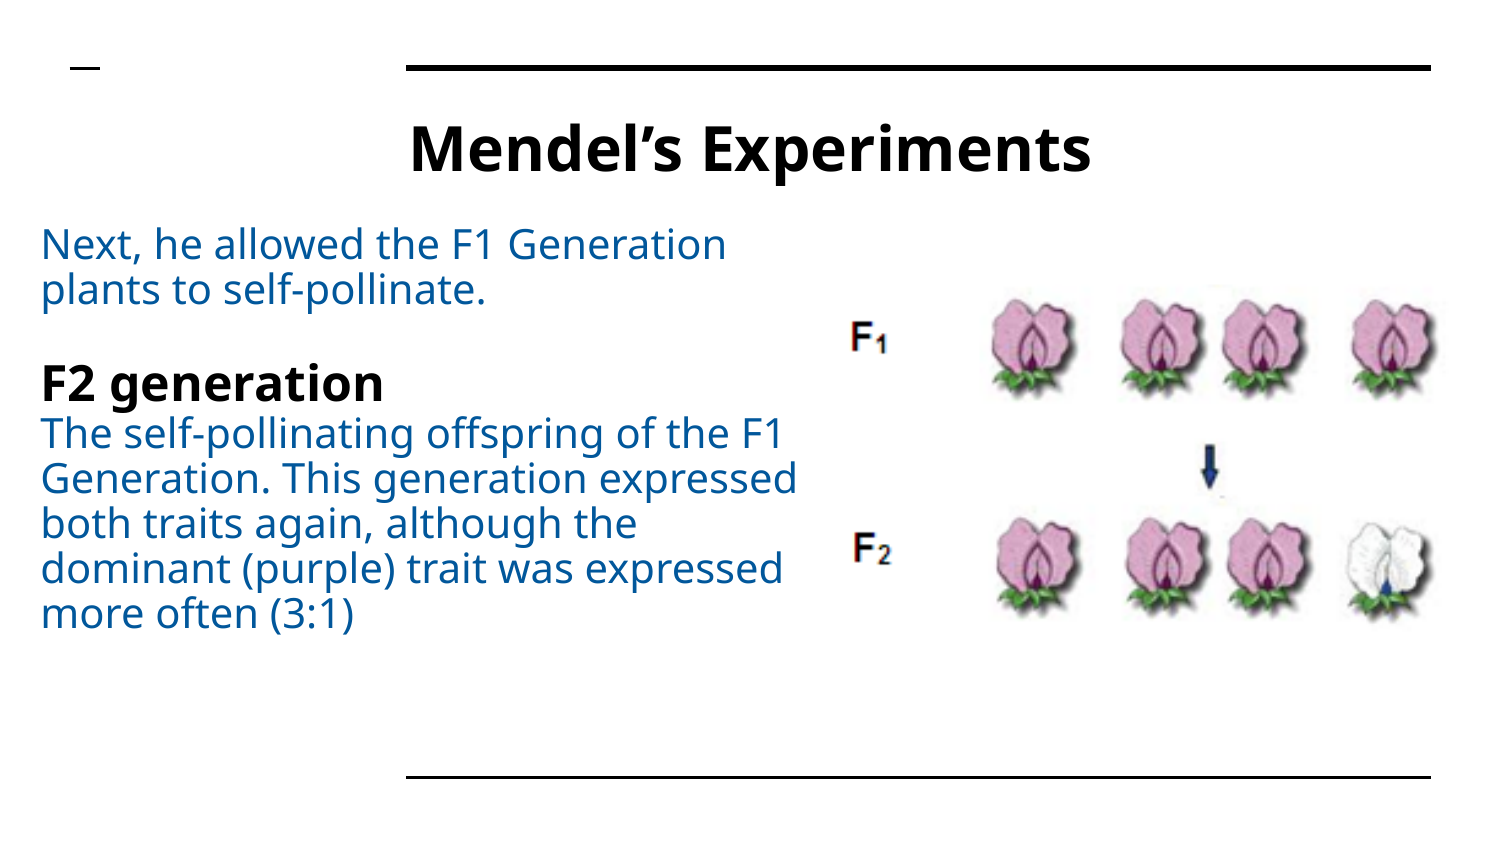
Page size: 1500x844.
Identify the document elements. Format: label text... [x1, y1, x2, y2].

picture [841, 284, 1452, 635]
title Mendel’s Experiments [393, 94, 1431, 199]
list Next, he allowed the F1 Generation plants to self-pollinate. F2 generation The self-pollinating offspring of the F1 Generation. This generation expressed both traits again, although the dominant (purple) trait was expressed more often (3:1) [25, 216, 831, 756]
